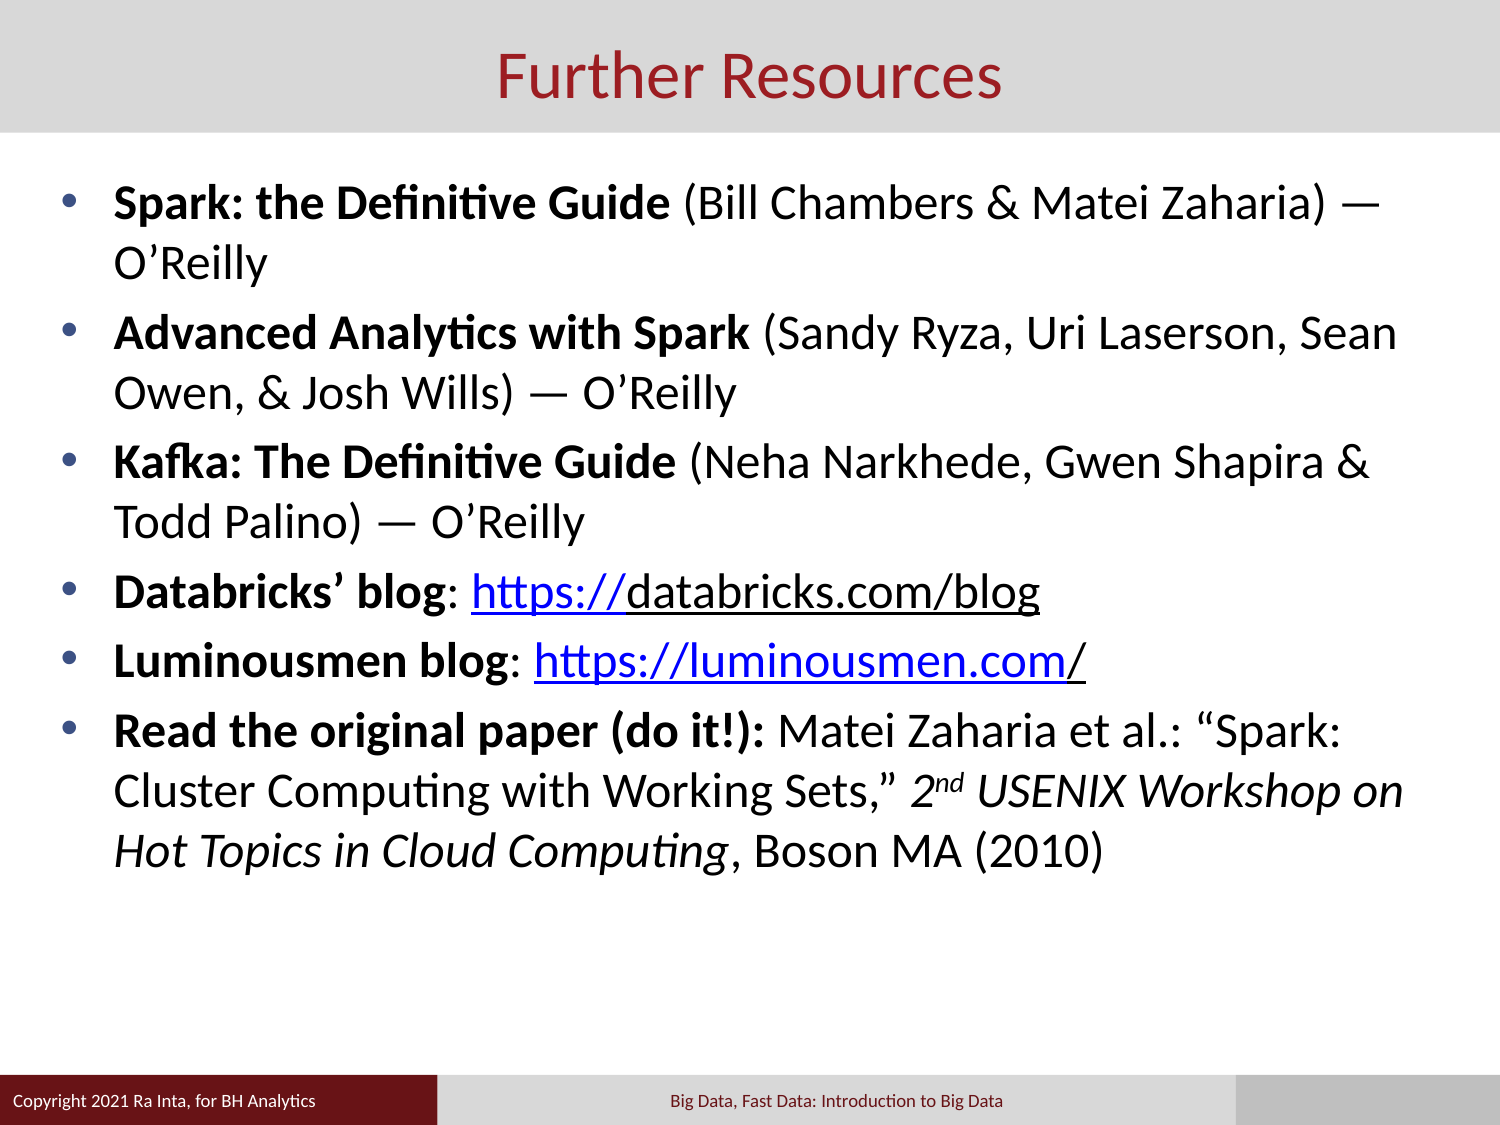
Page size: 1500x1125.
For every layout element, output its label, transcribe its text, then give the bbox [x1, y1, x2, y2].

title Further Resources [0, 4, 1500, 138]
list Spark: the Definitive Guide (Bill Chambers & Matei Zaharia) — O’Reilly Advanced Analytics with Spark (Sandy Ryza, Uri Laserson, Sean Owen, & Josh Wills) — O’Reilly Kafka: The Definitive Guide (Neha Narkhede, Gwen Shapira & Todd Palino) — O’Reilly Databricks’ blog: https://databricks.com/blog Luminousmen blog: https://luminousmen.com/ Read the original paper (do it!): Matei Zaharia et al.: “Spark: Cluster Computing with Working Sets,” 2nd USENIX Workshop on Hot Topics in Cloud Computing, Boson MA (2010) [49, 161, 1476, 1051]
